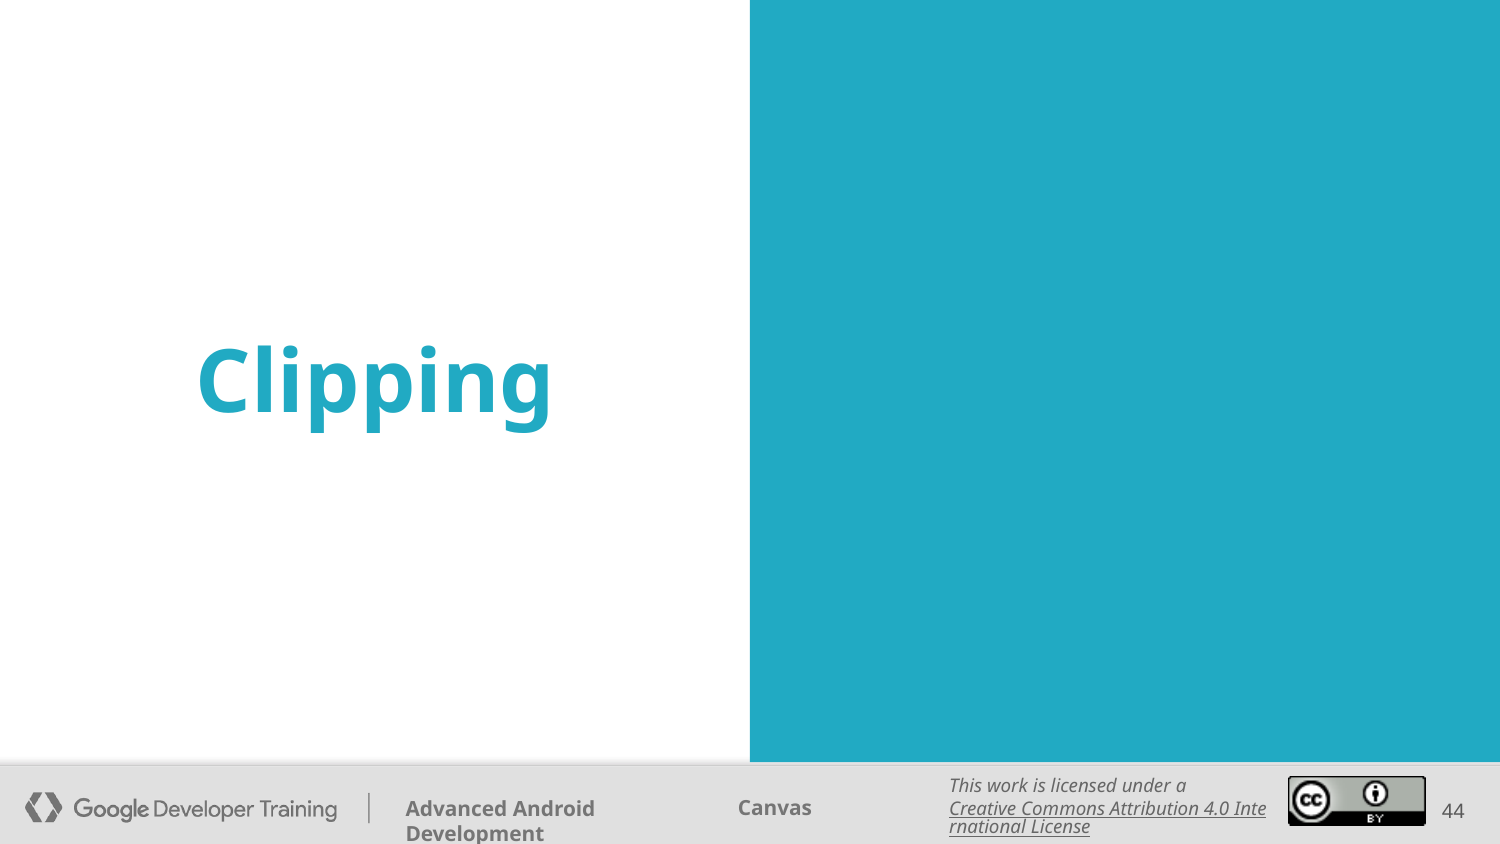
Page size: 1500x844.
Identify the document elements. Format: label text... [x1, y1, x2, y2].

title Clipping [43, 202, 708, 446]
slide_number ‹#› [1389, 777, 1480, 842]
picture [0, 0, 1500, 844]
